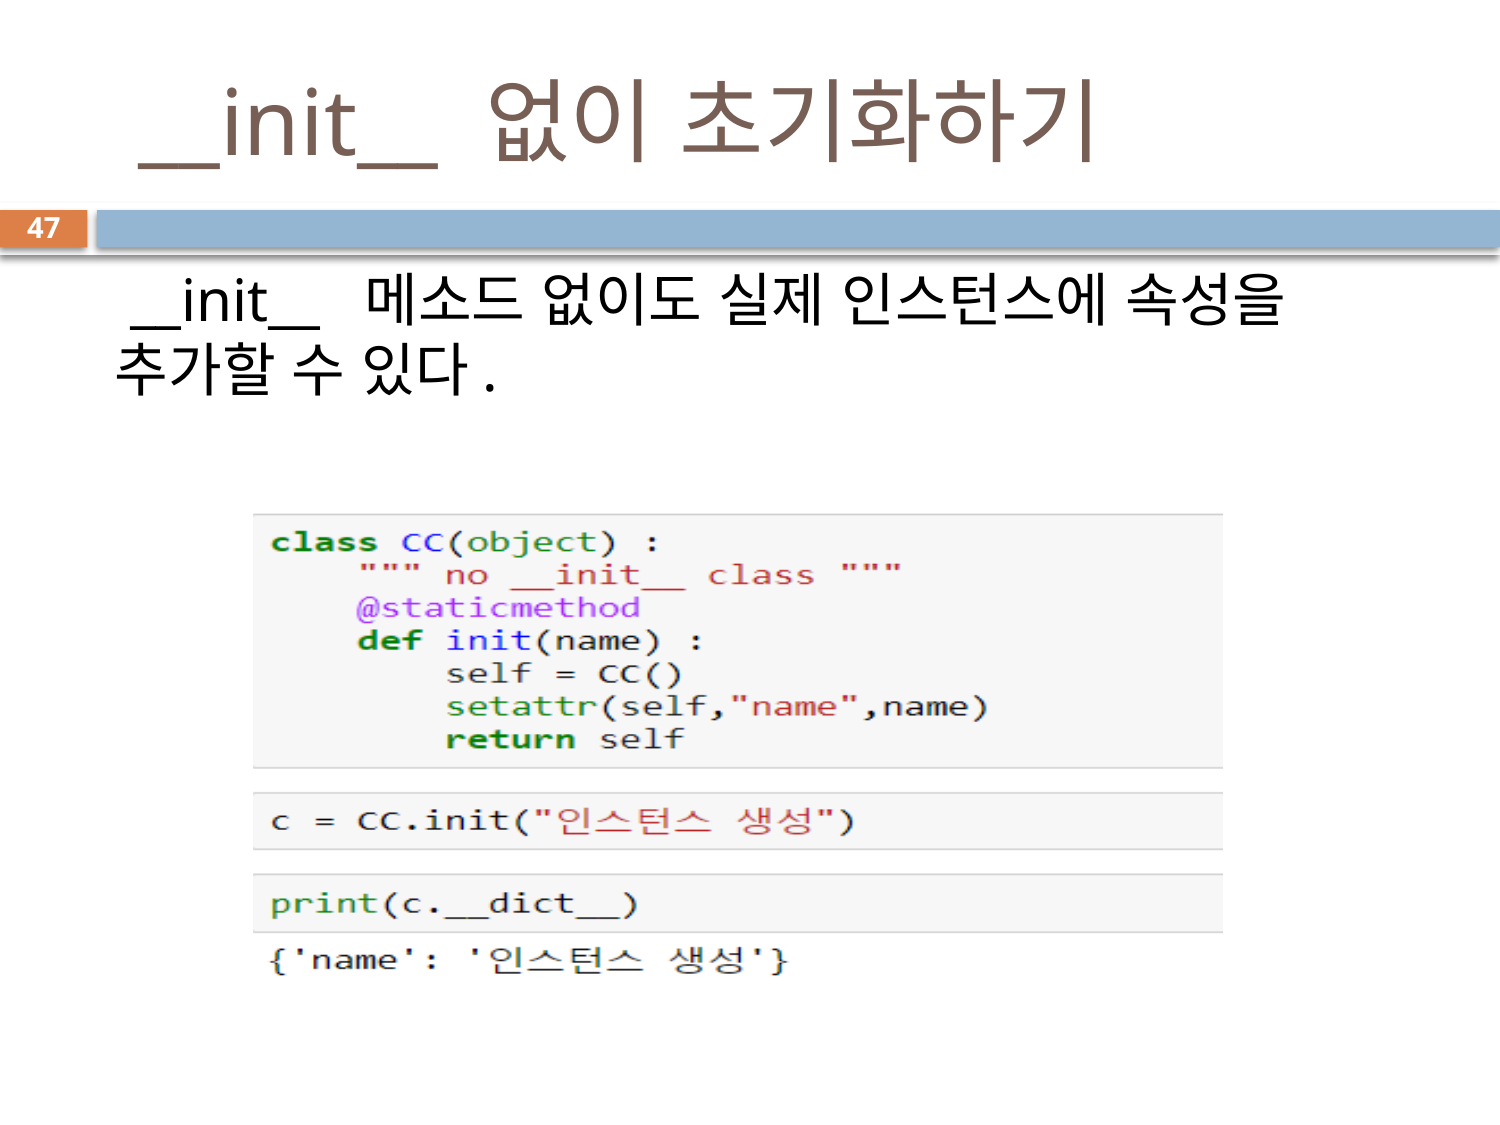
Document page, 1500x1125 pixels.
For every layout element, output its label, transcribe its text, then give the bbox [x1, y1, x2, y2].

title __init__ 없이 초기화하기 [100, 37, 1438, 200]
slide_number 47 [0, 208, 88, 249]
picture [253, 503, 1223, 989]
text_box __init__ 메소드 없이도 실제 인스턴스에 속성을 추가할 수 있다. [100, 255, 1412, 411]
